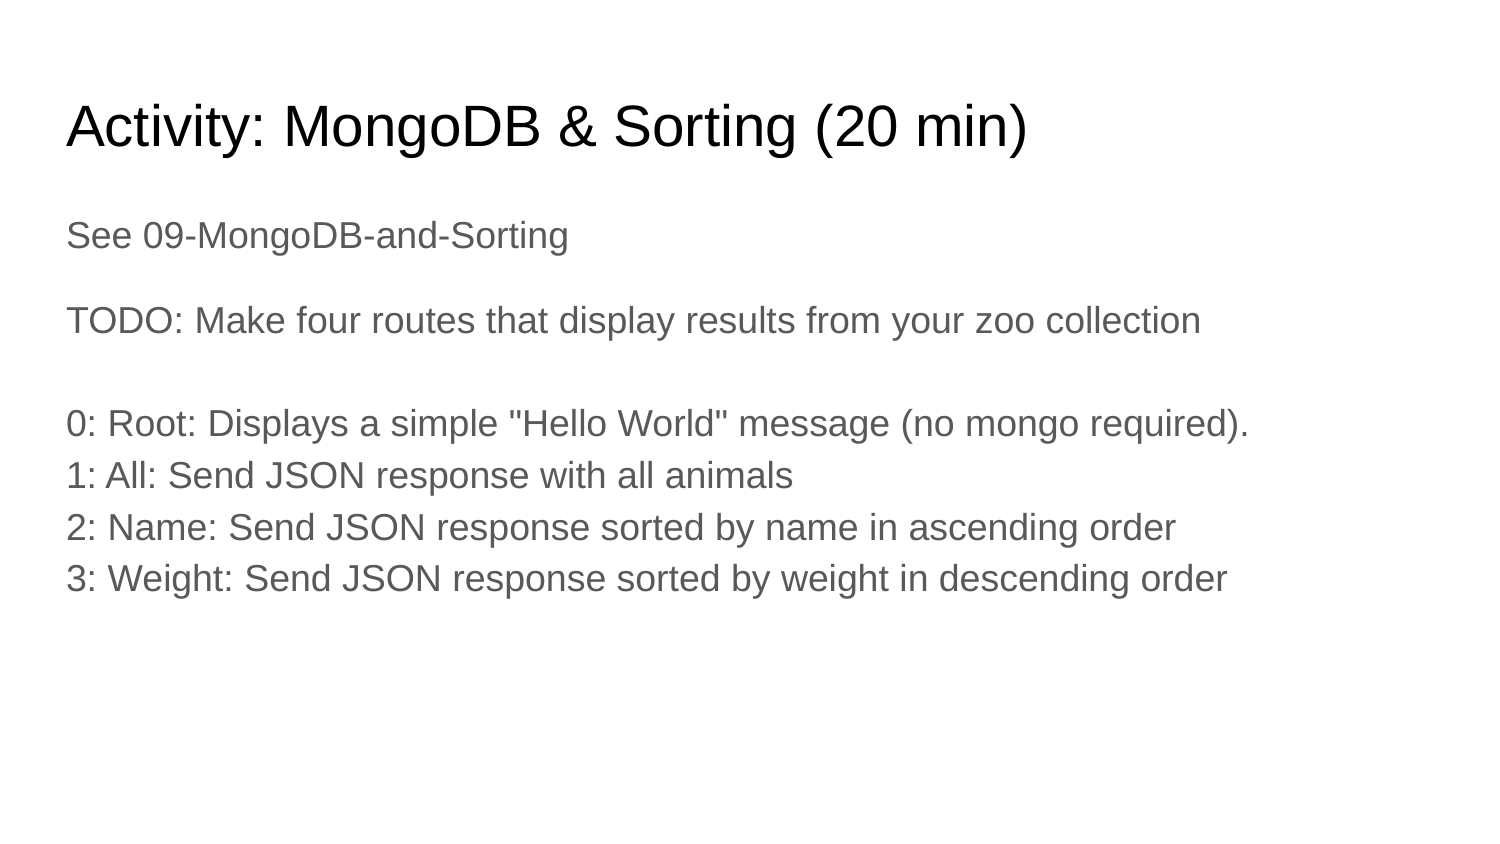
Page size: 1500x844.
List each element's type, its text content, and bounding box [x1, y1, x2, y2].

list See 09-MongoDB-and-Sorting TODO: Make four routes that display results from your zoo collection 0: Root: Displays a simple "Hello World" message (no mongo required). 1: All: Send JSON response with all animals 2: Name: Send JSON response sorted by name in ascending order 3: Weight: Send JSON response sorted by weight in descending order [51, 189, 1449, 750]
title Activity: MongoDB & Sorting (20 min) [51, 72, 1449, 167]
